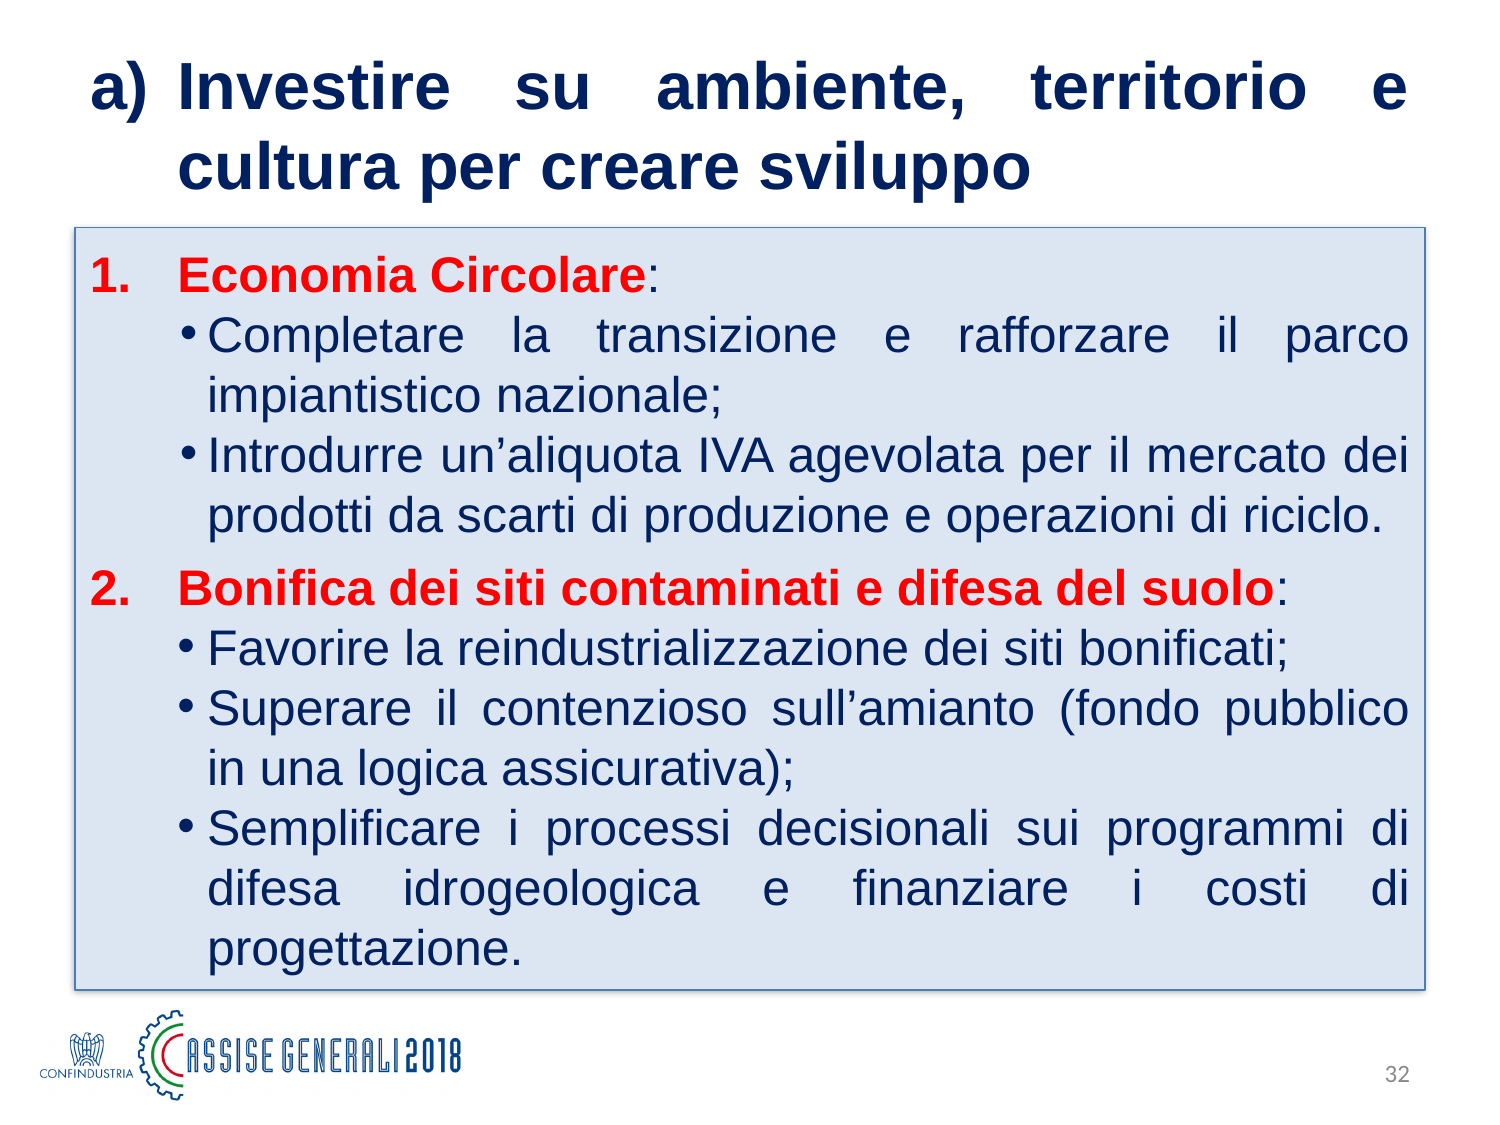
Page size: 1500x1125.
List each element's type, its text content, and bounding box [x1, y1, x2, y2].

title a) Investire su ambiente, territorio e cultura per creare sviluppo [74, 38, 1426, 208]
picture [29, 1007, 470, 1103]
slide_number 32 [1074, 1042, 1425, 1103]
text_box Economia Circolare: Completare la transizione e rafforzare il parco impiantistico nazionale; Introdurre un’aliquota IVA agevolata per il mercato dei prodotti da scarti di produzione e operazioni di riciclo. Bonifica dei siti contaminati e difesa del suolo: Favorire la reindustrializzazione dei siti bonificati; Superare il contenzioso sull’amianto (fondo pubblico in una logica assicurativa); Semplificare i processi decisionali sui programmi di difesa idrogeologica e finanziare i costi di progettazione. [74, 227, 1426, 991]
